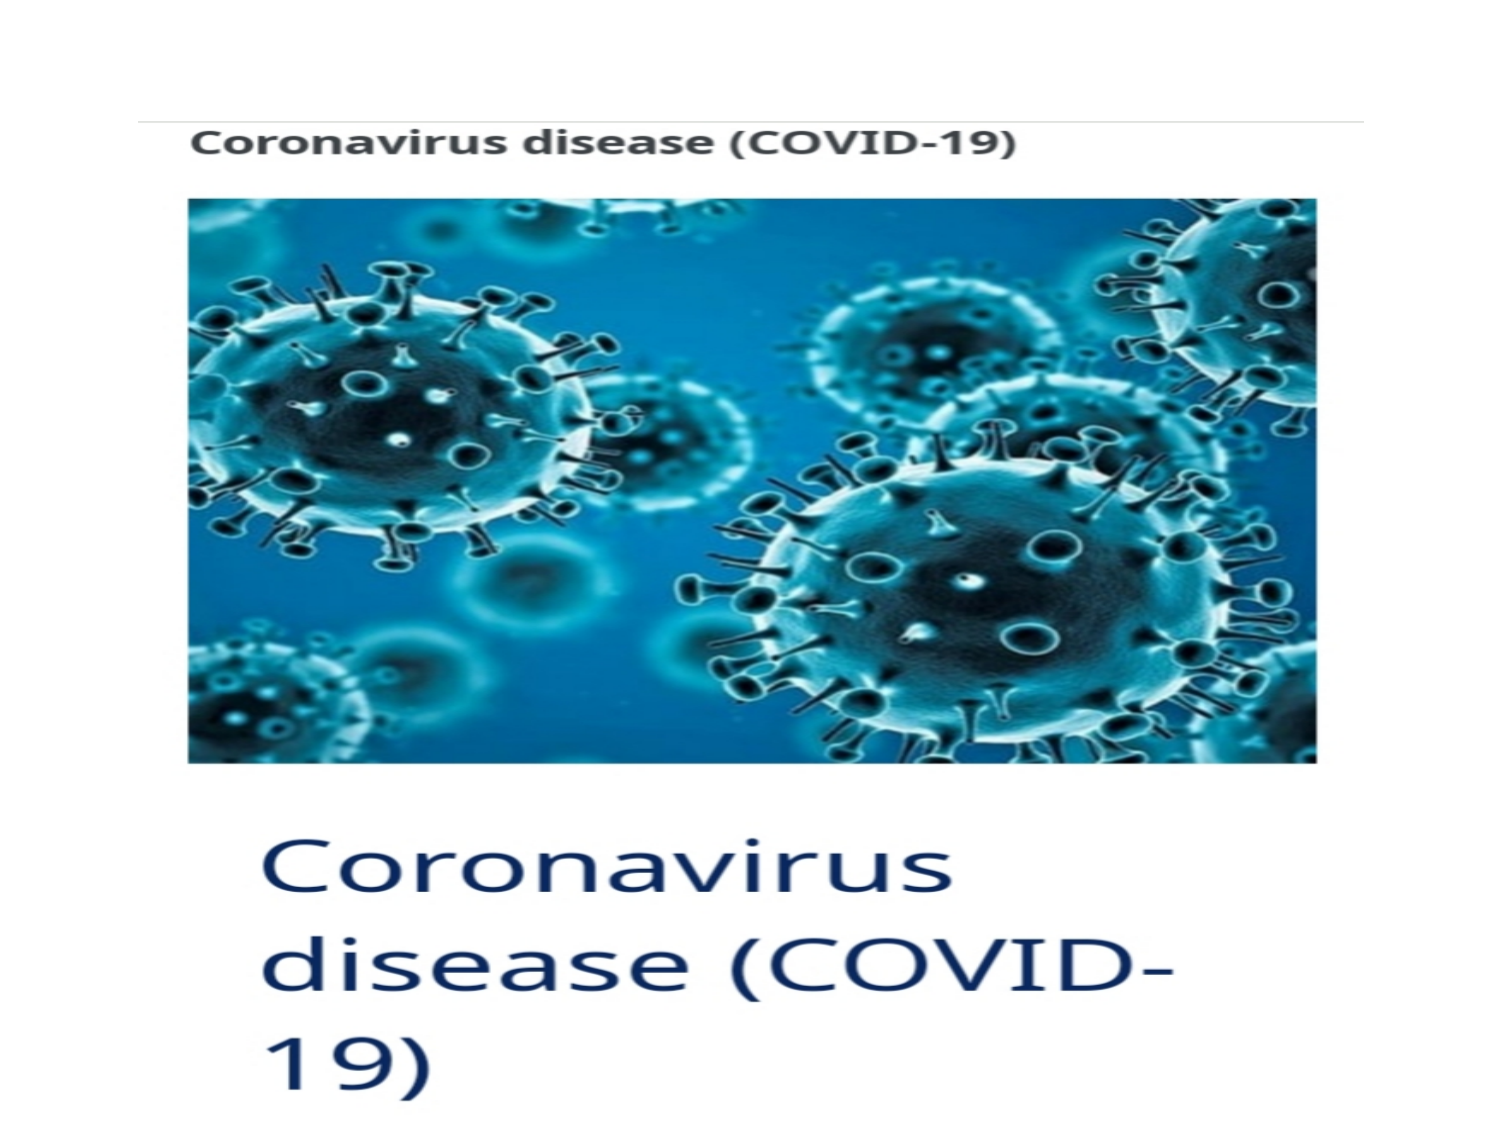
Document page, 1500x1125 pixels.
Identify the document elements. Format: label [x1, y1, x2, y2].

picture [138, 121, 1364, 1125]
